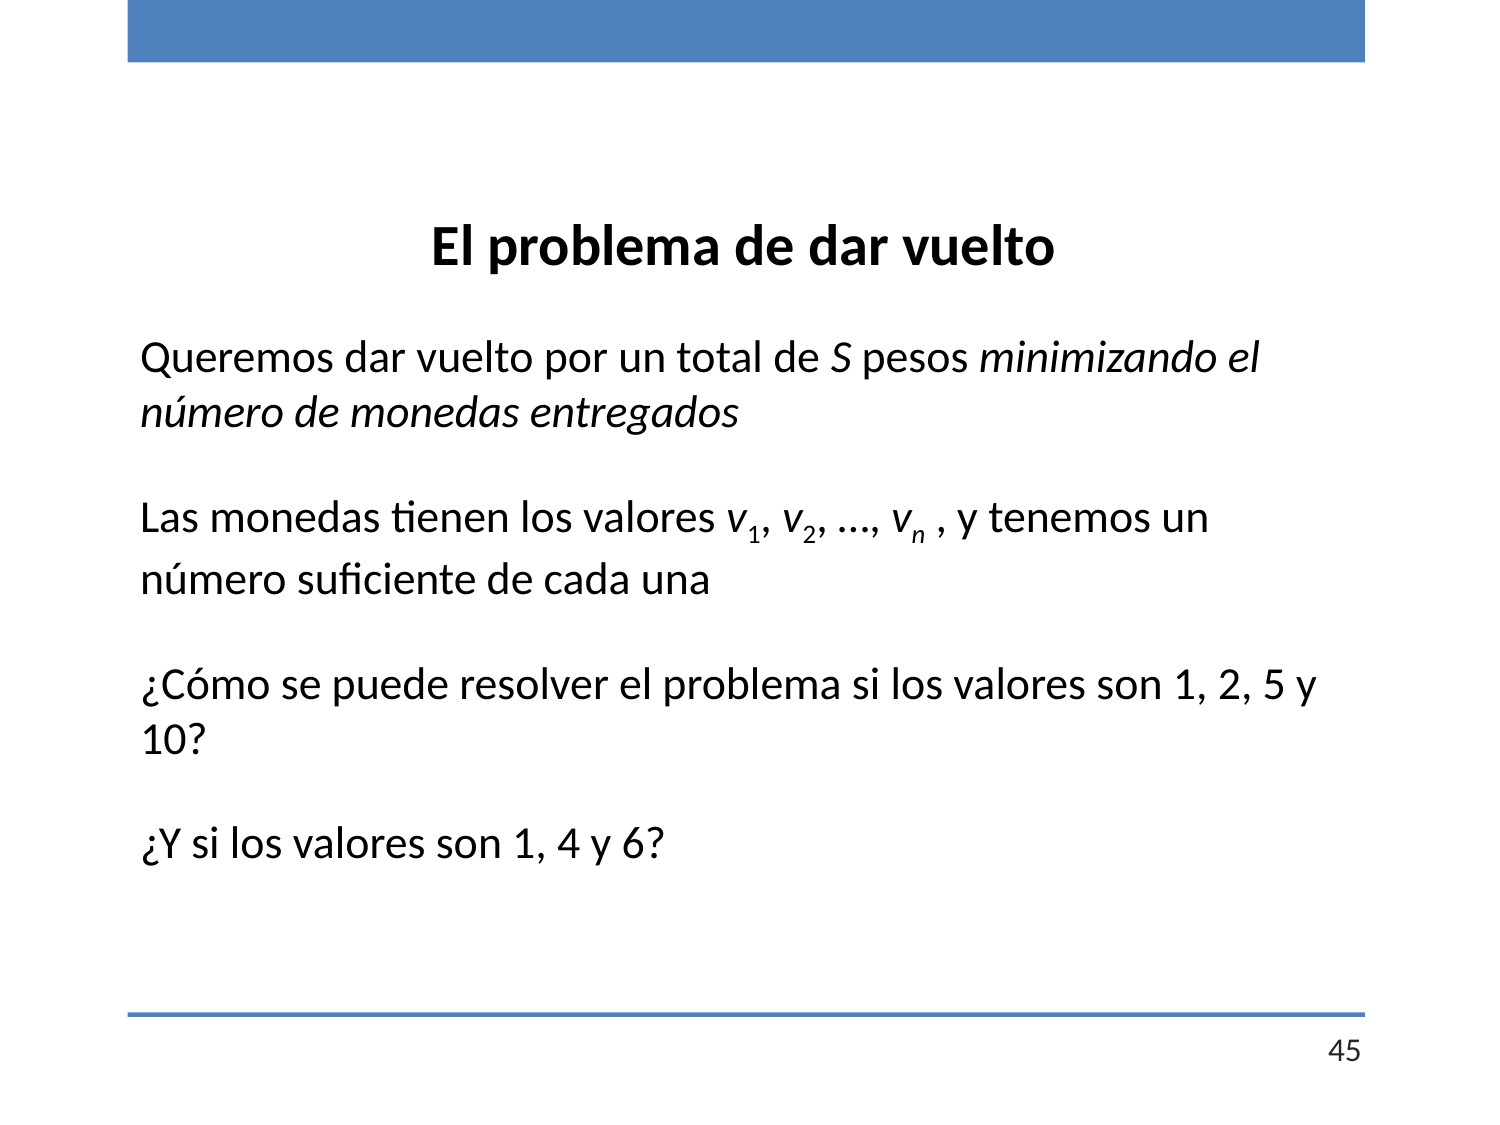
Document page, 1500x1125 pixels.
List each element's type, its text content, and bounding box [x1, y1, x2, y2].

list El problema de dar vuelto Queremos dar vuelto por un total de S pesos minimizando el número de monedas entregados Las monedas tienen los valores v1, v2, …, vn , y tenemos un número suficiente de cada una ¿Cómo se puede resolver el problema si los valores son 1, 2, 5 y 10? ¿Y si los valores son 1, 4 y 6? [125, 82, 1363, 993]
slide_number 45 [1251, 1018, 1377, 1079]
